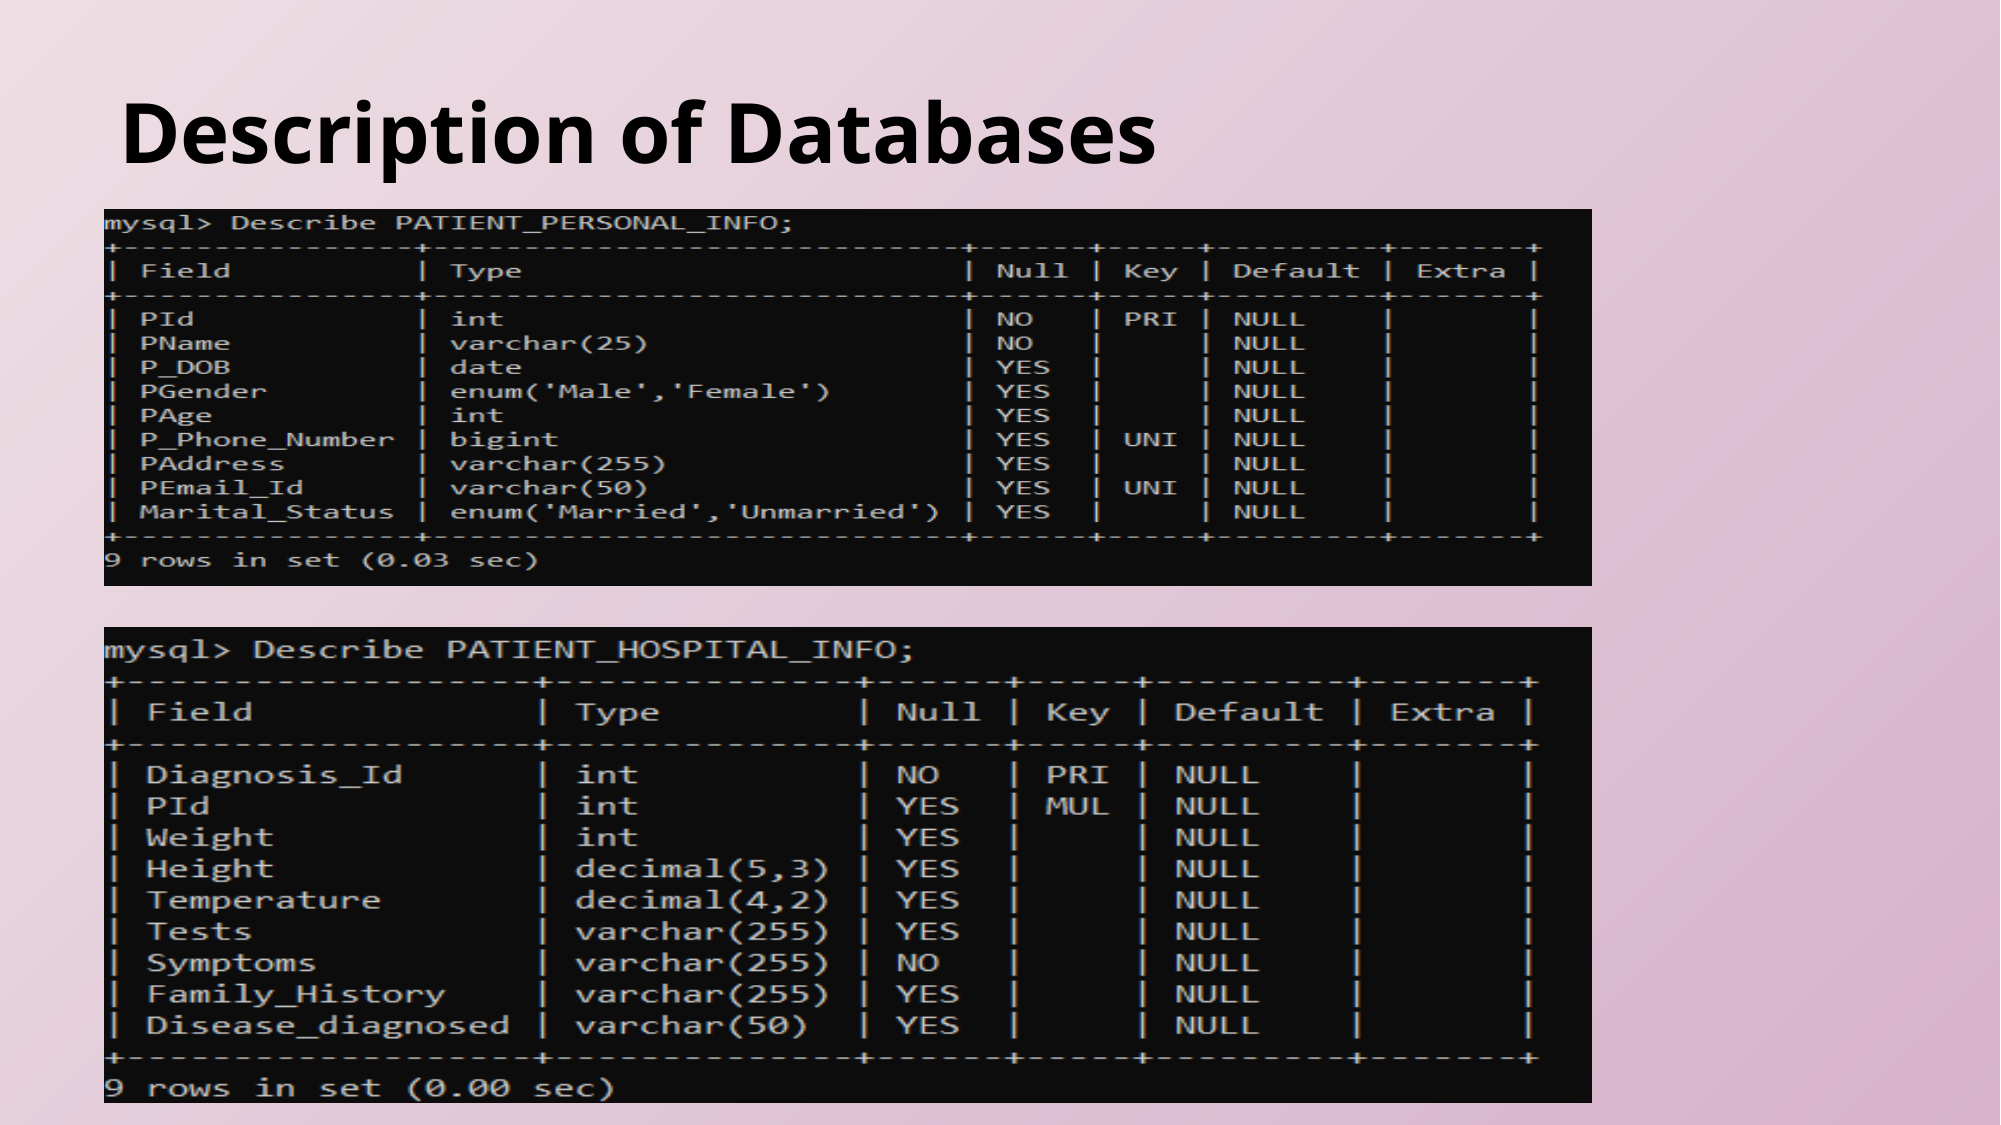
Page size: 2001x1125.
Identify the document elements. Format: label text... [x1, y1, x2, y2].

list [104, 209, 1592, 586]
title Description of Databases [104, 84, 1605, 210]
picture [104, 627, 1592, 1103]
